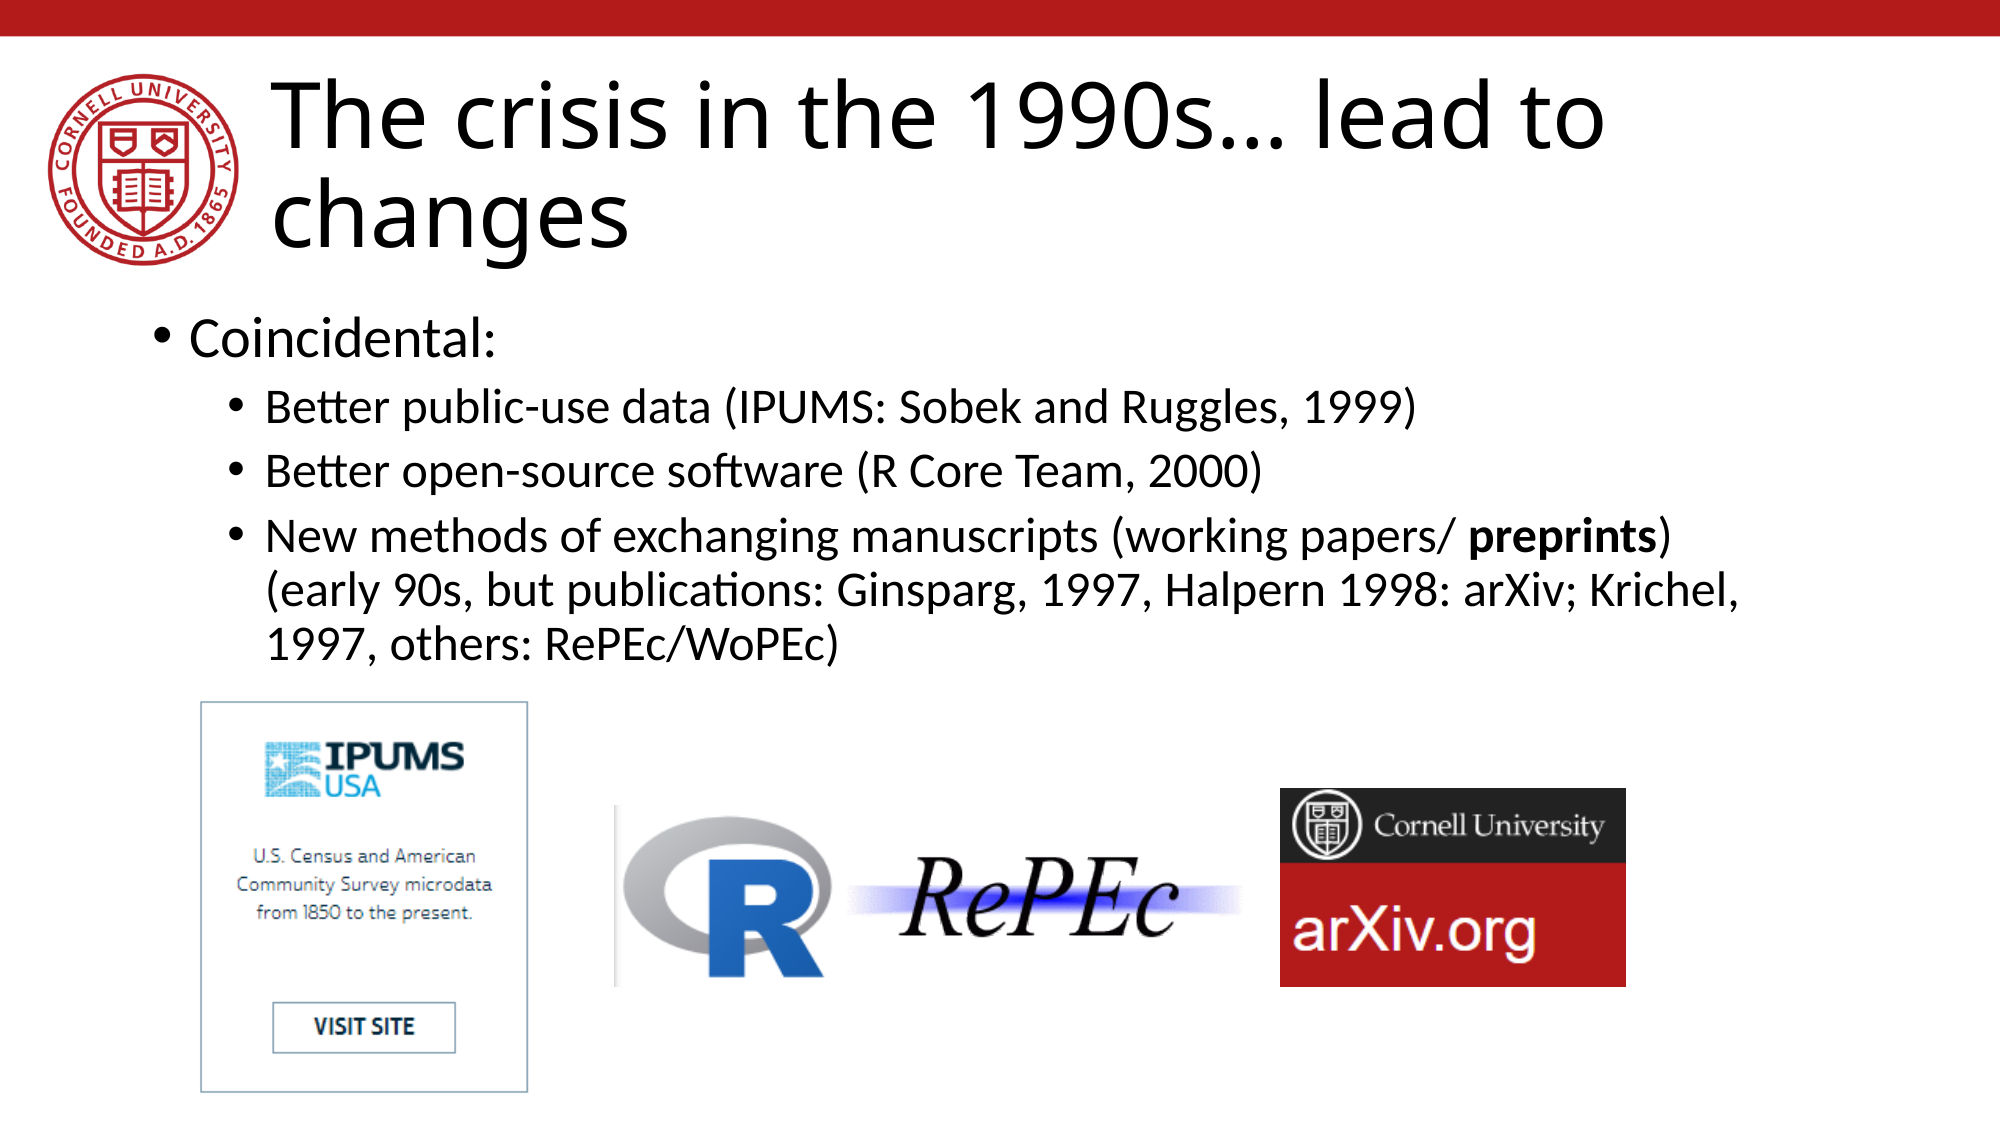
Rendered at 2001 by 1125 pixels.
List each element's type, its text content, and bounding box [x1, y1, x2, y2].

picture [1280, 788, 1626, 987]
list Coincidental: Better public-use data (IPUMS: Sobek and Ruggles, 1999) Better open-source software (R Core Team, 2000) New methods of exchanging manuscripts (working papers/ preprints) (early 90s, but publications: Ginsparg, 1997, Halpern 1998: arXiv; Krichel, 1997, others: RePEc/WoPEc) [137, 299, 1863, 1014]
picture [188, 689, 544, 1104]
title The crisis in the 1990s… lead to changes [255, 59, 1860, 278]
picture [614, 805, 1243, 988]
picture [39, 65, 255, 274]
